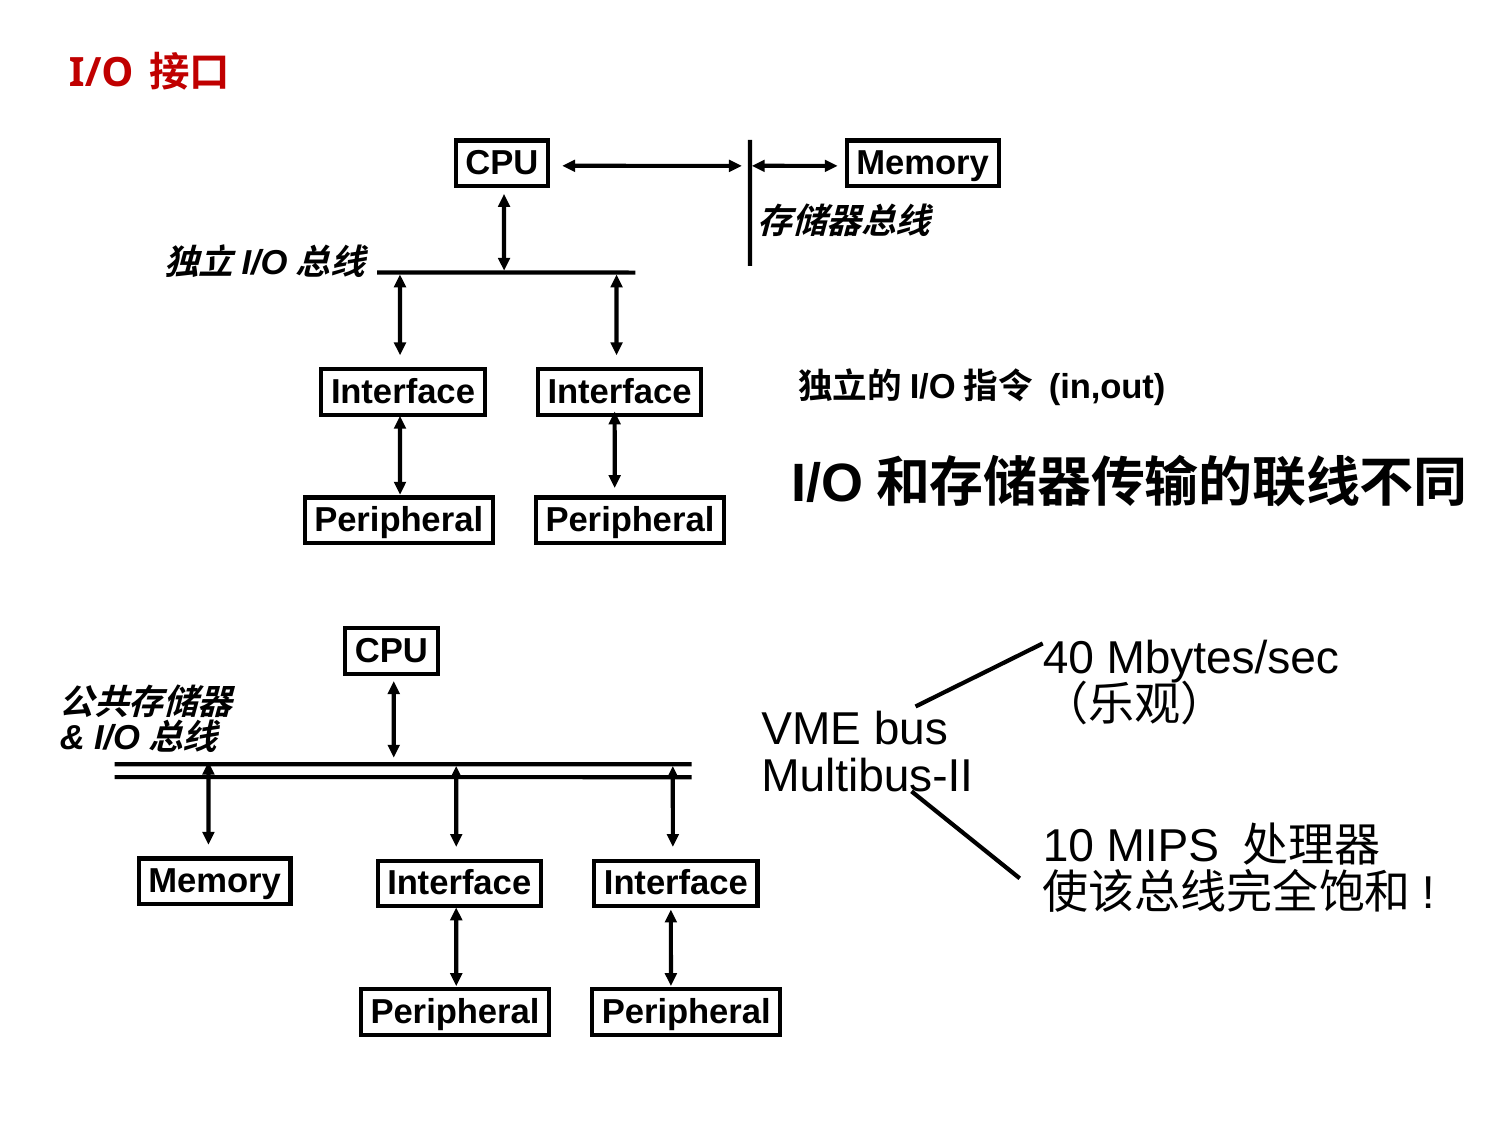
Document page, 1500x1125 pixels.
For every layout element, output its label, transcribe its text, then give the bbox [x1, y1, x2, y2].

text_box Interface [377, 860, 542, 907]
text_box Peripheral [304, 497, 493, 544]
text_box [450, 907, 463, 986]
text_box [562, 159, 742, 173]
text_box [752, 159, 838, 173]
text_box Interface [594, 860, 758, 907]
text_box CPU [455, 140, 549, 187]
text_box Interface [537, 369, 702, 415]
text_box VME bus Multibus-II [751, 703, 983, 805]
text_box Peripheral [535, 497, 725, 544]
text_box Peripheral [592, 988, 781, 1035]
text_box 存储器总线 [747, 201, 940, 245]
text_box Memory [846, 140, 999, 187]
title I/O 接口 [55, 39, 1318, 102]
text_box 40 Mbytes/sec （乐观） 10 MIPS 处理器 使该总线完全饱和! [1033, 631, 1445, 922]
text_box 独立I/O总线 [154, 242, 375, 286]
text_box [666, 778, 680, 847]
text_box [202, 778, 215, 845]
text_box Peripheral [360, 988, 550, 1035]
text_box [450, 766, 462, 777]
text_box I/O和存储器传输的联线不同 [781, 453, 1477, 516]
text_box [450, 778, 463, 847]
text_box [393, 416, 407, 495]
text_box [667, 766, 679, 777]
text_box [608, 411, 621, 488]
text_box [393, 274, 407, 356]
text_box [387, 681, 400, 758]
text_box CPU [345, 627, 438, 674]
text_box [202, 761, 215, 777]
text_box [497, 194, 511, 271]
text_box Memory [138, 858, 291, 905]
text_box [664, 909, 678, 986]
text_box 独立的I/O指令 (in,out) [772, 366, 1176, 410]
text_box [610, 274, 623, 356]
text_box Interface [321, 369, 485, 415]
text_box 公共存储器 & I/O总线 [50, 682, 243, 761]
